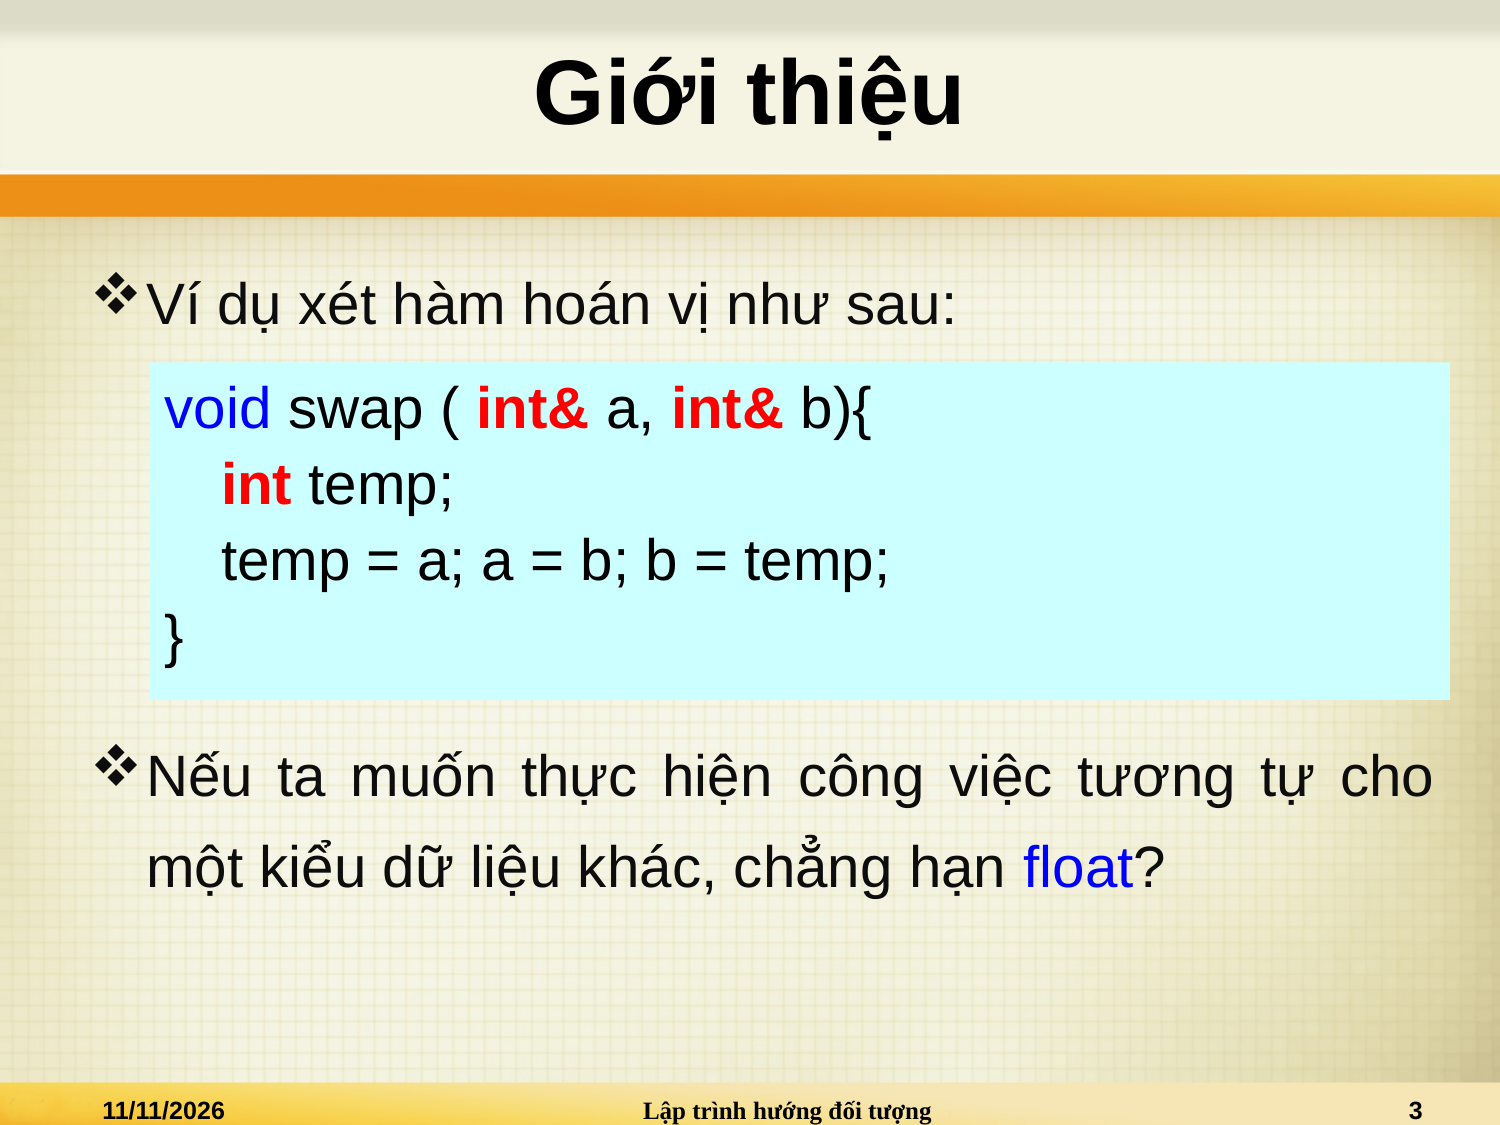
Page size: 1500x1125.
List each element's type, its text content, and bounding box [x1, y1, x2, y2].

list Ví dụ xét hàm hoán vị như sau: Nếu ta muốn thực hiện công việc tương tự cho một kiểu dữ liệu khác, chẳng hạn float? [75, 237, 1450, 1046]
picture [0, 175, 1500, 1125]
title Giới thiệu [0, 0, 1500, 175]
footer Lập trình hướng đối tượng [549, 1087, 1025, 1125]
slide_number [87, 1087, 438, 1125]
text_box void swap ( int& a, int& b){ int temp; temp = a; a = b; b = temp; } [150, 362, 1450, 700]
slide_number 3 [1087, 1087, 1438, 1125]
